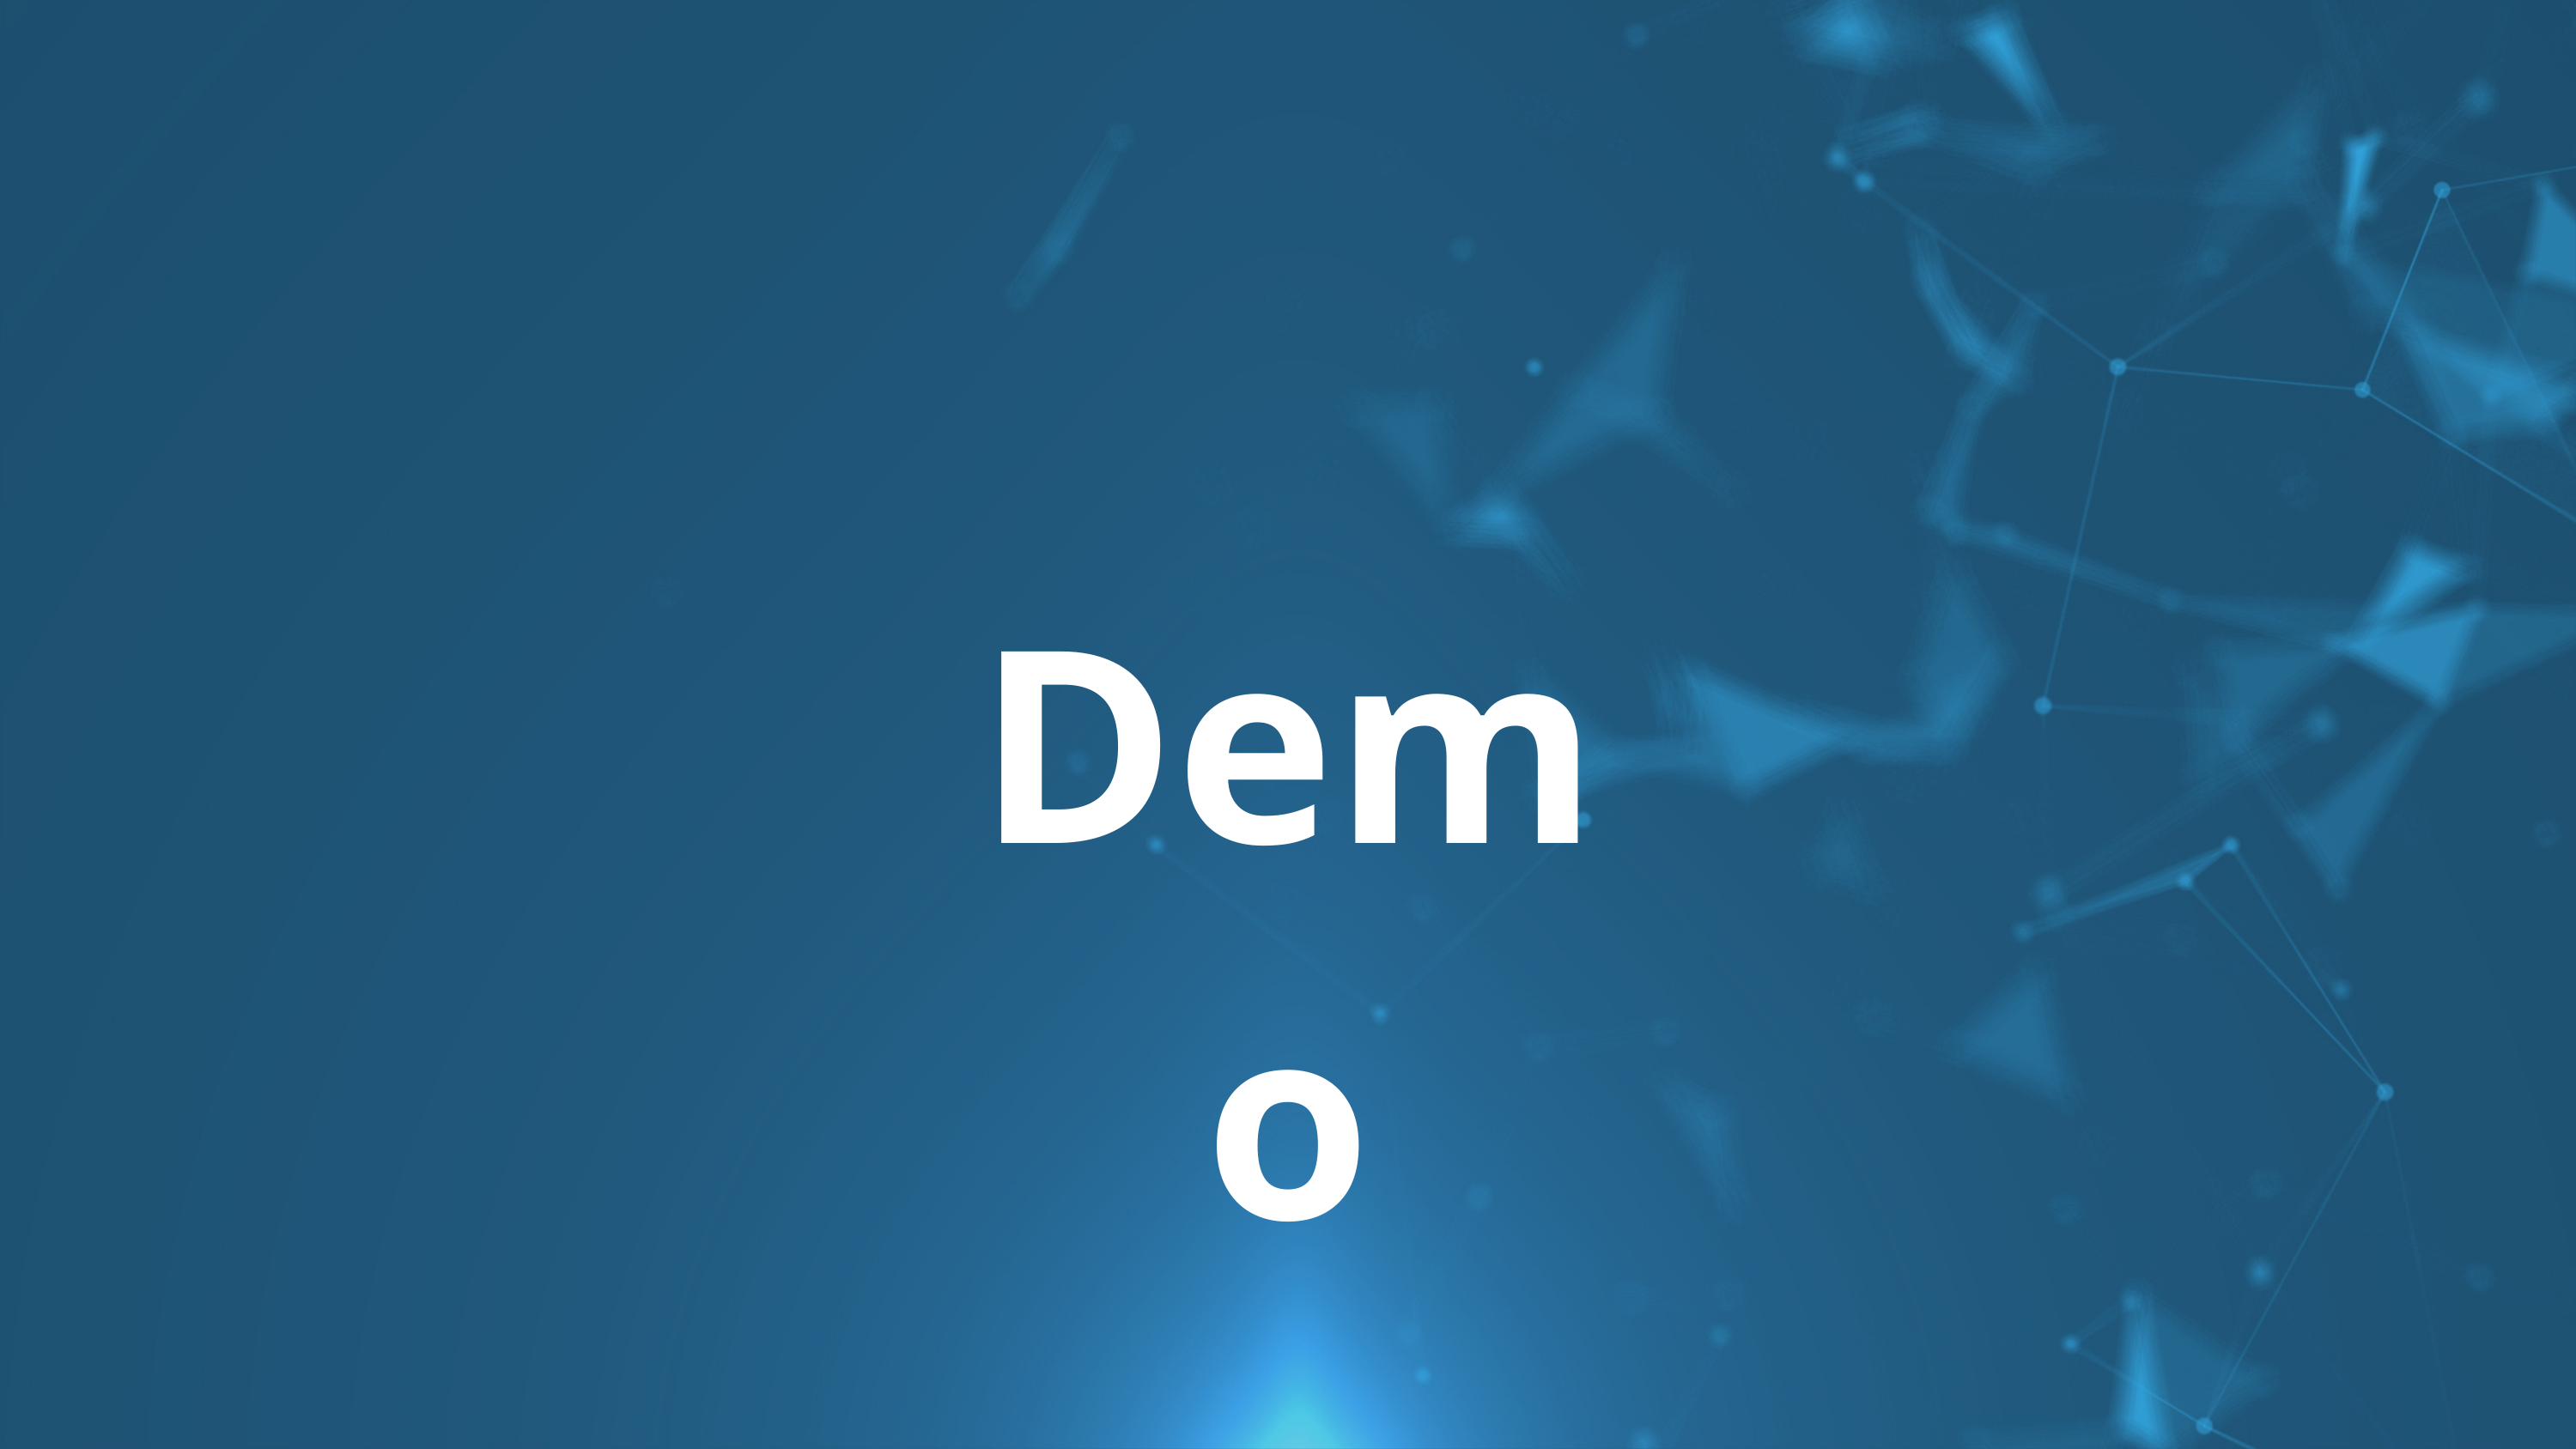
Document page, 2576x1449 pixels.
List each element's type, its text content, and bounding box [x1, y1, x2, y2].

text_box Demo [935, 521, 1641, 1273]
text_box [0, 0, 2576, 1449]
